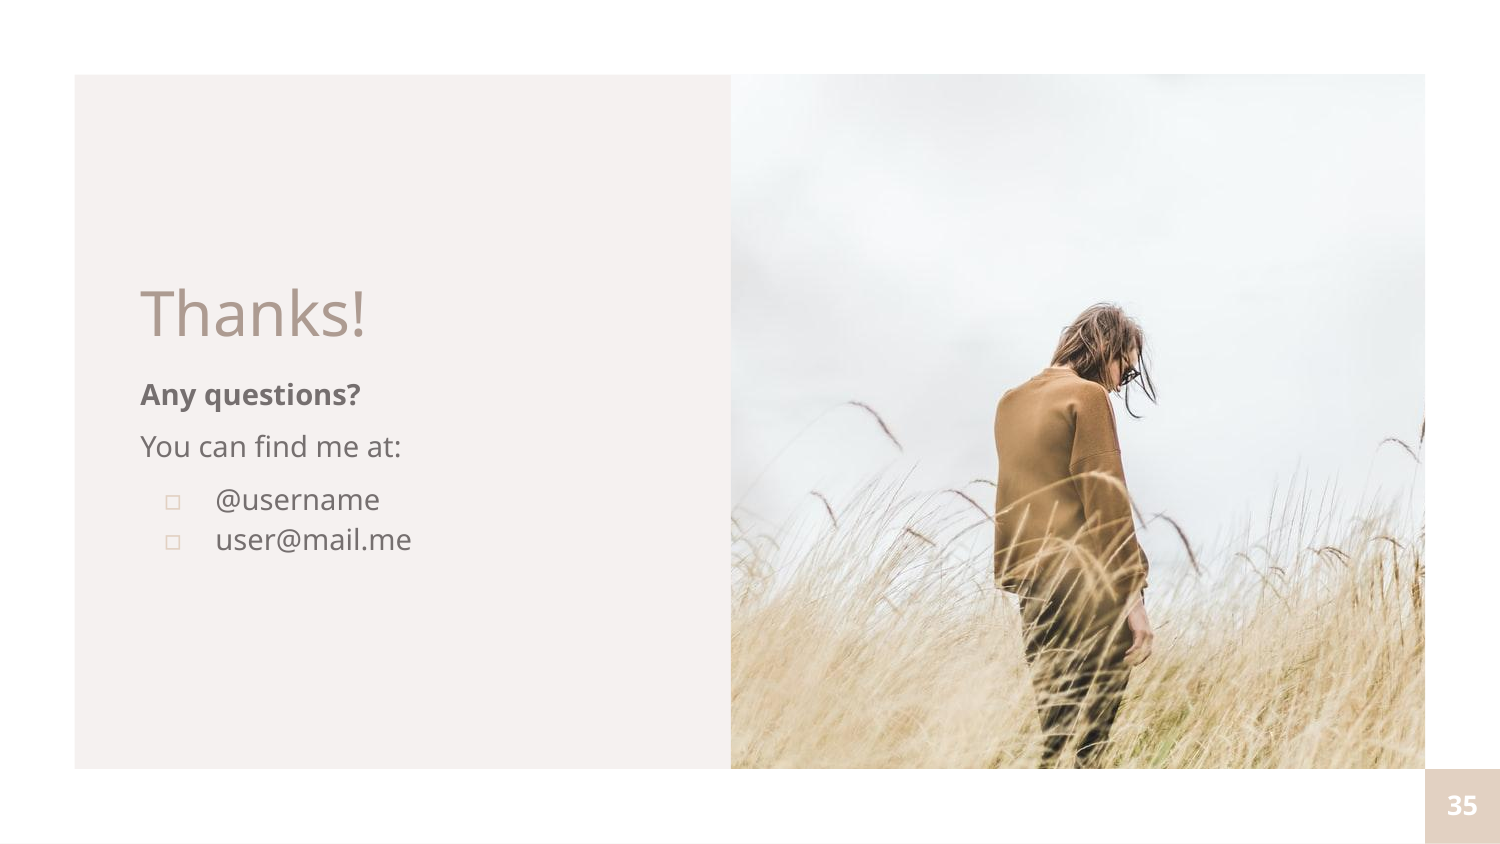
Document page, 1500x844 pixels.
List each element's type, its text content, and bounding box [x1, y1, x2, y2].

slide_number 35 [1425, 769, 1500, 844]
title Thanks! [140, 282, 665, 349]
picture [730, 74, 1426, 770]
subtitle Any questions? You can find me at: @username user@mail.me [140, 370, 665, 562]
